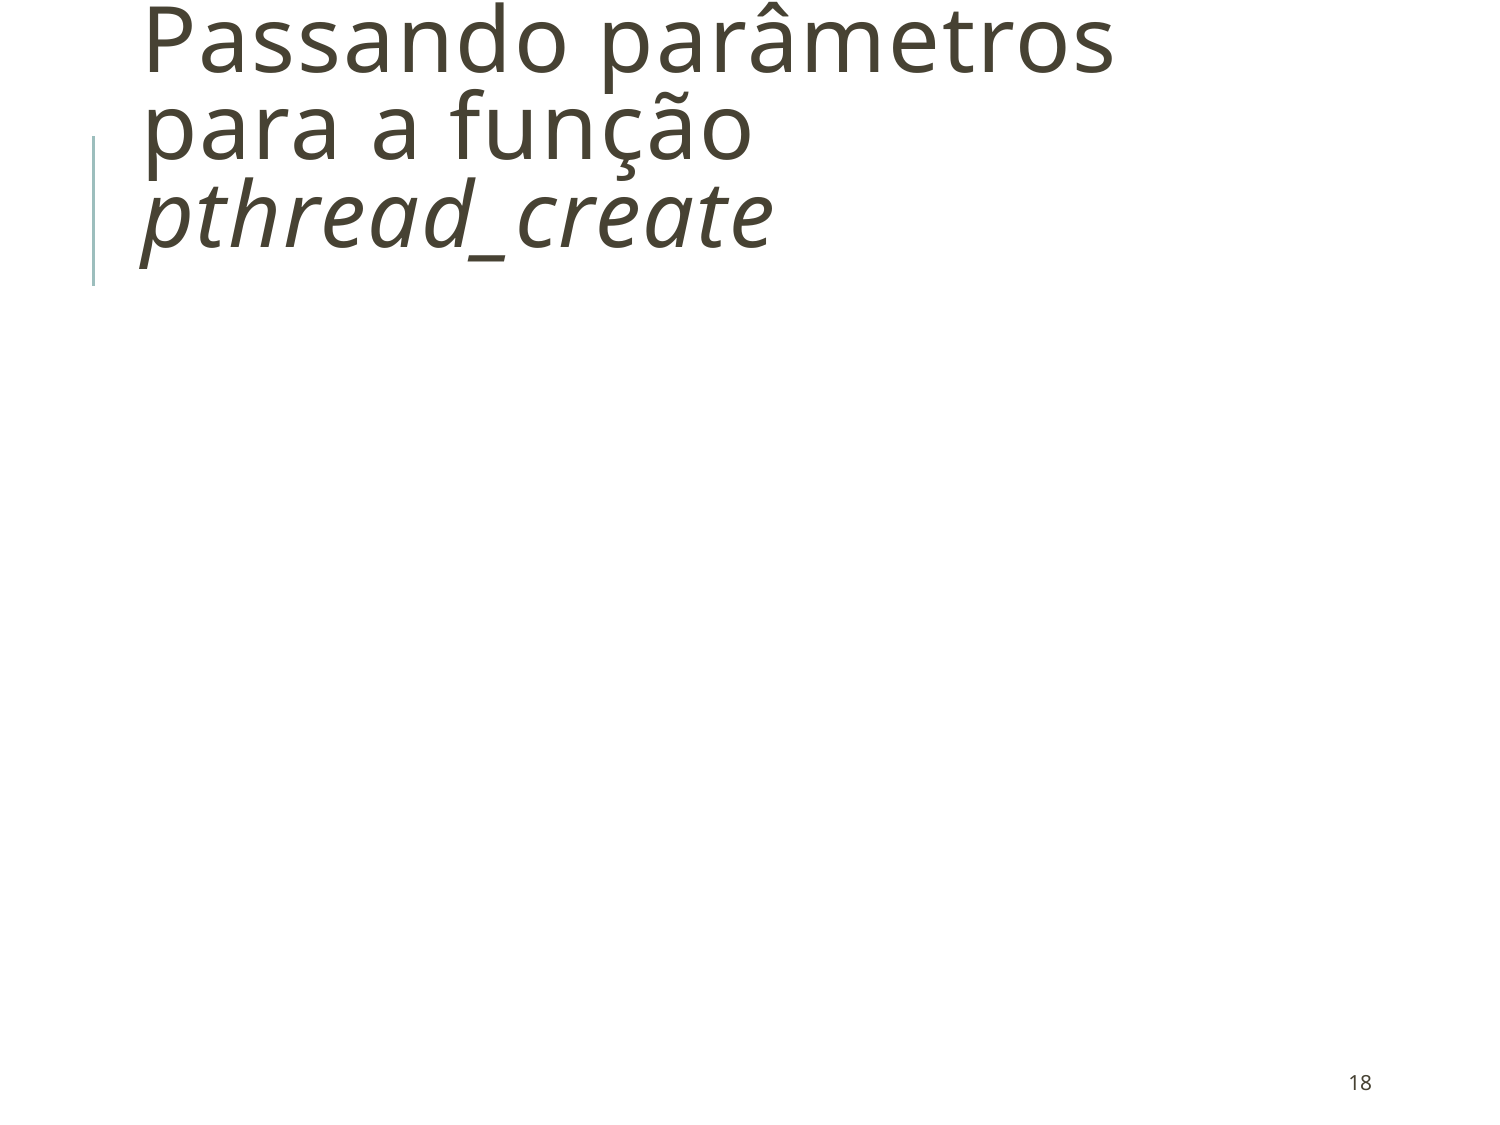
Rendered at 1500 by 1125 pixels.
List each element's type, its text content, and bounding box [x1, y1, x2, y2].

title Passando parâmetros para a função pthread_create [126, 10, 1322, 257]
slide_number 18 [1333, 1061, 1454, 1107]
